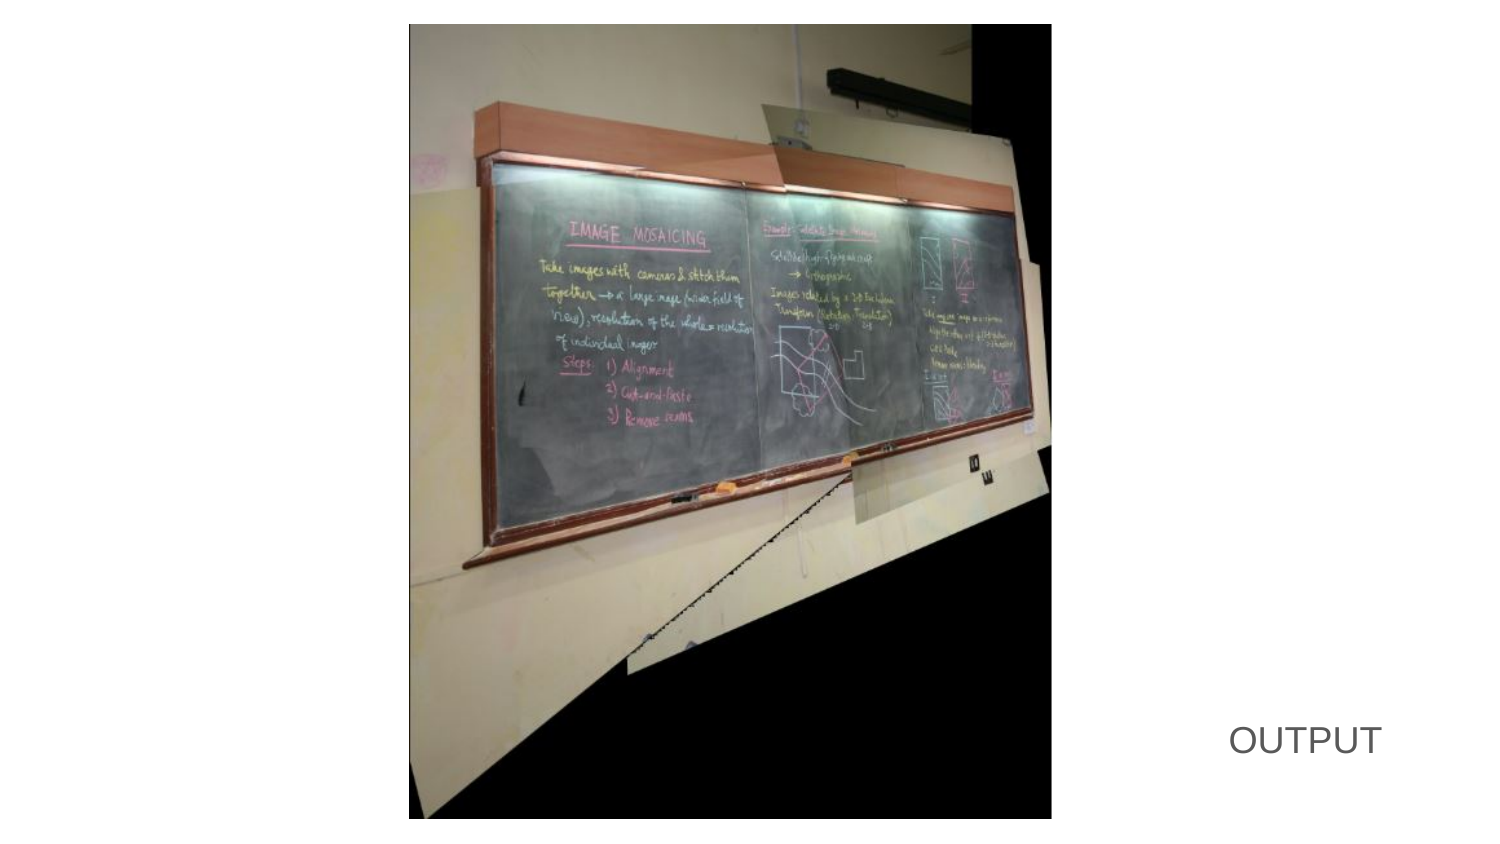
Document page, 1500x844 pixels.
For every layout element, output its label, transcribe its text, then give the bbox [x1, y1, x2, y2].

picture [409, 24, 1053, 819]
list OUTPUT [1213, 694, 1500, 794]
